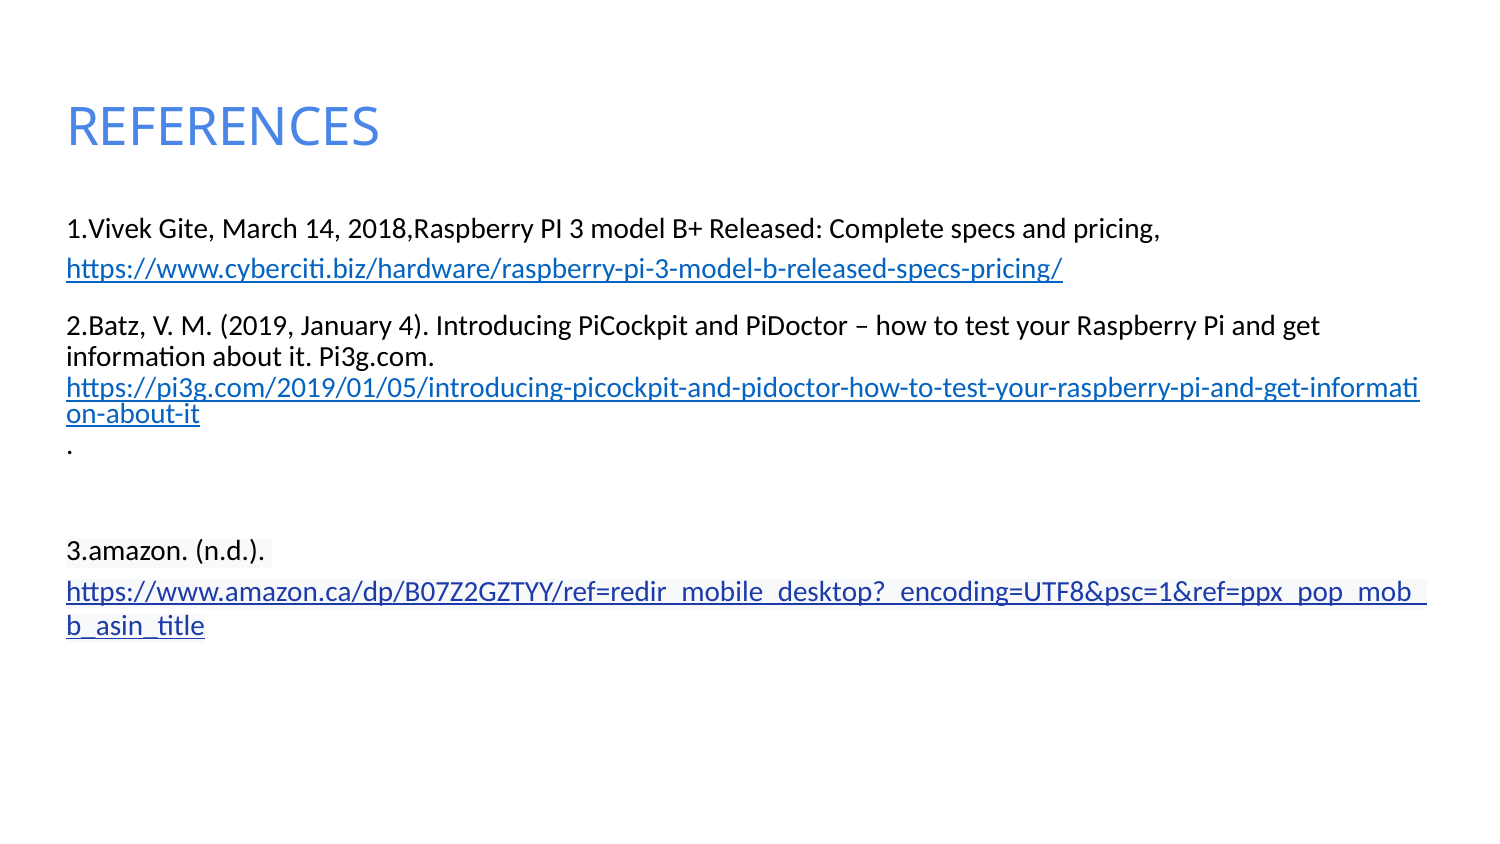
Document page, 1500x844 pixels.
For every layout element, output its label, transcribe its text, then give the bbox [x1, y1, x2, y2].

list 1.Vivek Gite, March 14, 2018,Raspberry PI 3 model B+ Released: Complete specs and pricing,https://www.cyberciti.biz/hardware/raspberry-pi-3-model-b-released-specs-pricing/ 2.Batz, V. M. (2019, January 4). Introducing PiCockpit and PiDoctor – how to test your Raspberry Pi and get information about it. Pi3g.com. https://pi3g.com/2019/01/05/introducing-picockpit-and-pidoctor-how-to-test-your-raspberry-pi-and-get-information-about-it. 3.amazon. (n.d.). https://www.amazon.ca/dp/B07Z2GZTYY/ref=redir_mobile_desktop?_encoding=UTF8&psc=1&ref=ppx_pop_mob_b_asin_title [51, 189, 1449, 750]
title REFERENCES [51, 77, 1449, 172]
